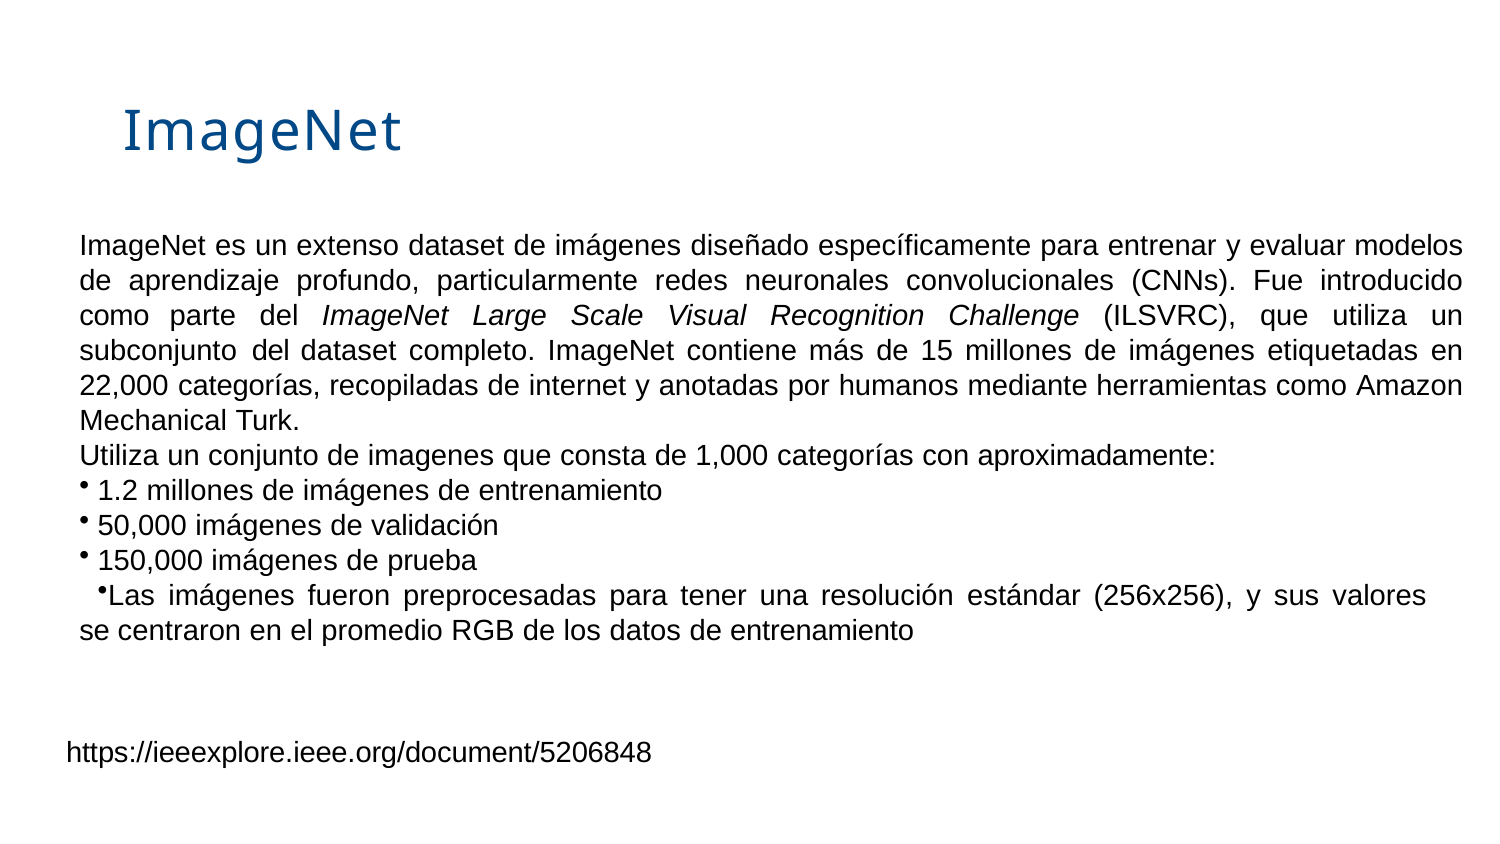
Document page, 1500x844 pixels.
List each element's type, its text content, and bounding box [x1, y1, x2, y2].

title ImageNet [103, 54, 1397, 198]
text_box https://ieeexplore.ieee.org/document/5206848 [64, 731, 661, 769]
text_box ImageNet es un extenso dataset de imágenes diseñado específicamente para entrenar y evaluar modelos de aprendizaje profundo, particularmente redes neuronales convolucionales (CNNs). Fue introducido como parte del ImageNet Large Scale Visual Recognition Challenge (ILSVRC), que utiliza un subconjunto del dataset completo. ImageNet contiene más de 15 millones de imágenes etiquetadas en 22,000 categorías, recopiladas de internet y anotadas por humanos mediante herramientas como Amazon Mechanical Turk. Utiliza un conjunto de imagenes que consta de 1,000 categorías con aproximadamente: 1.2 millones de imágenes de entrenamiento 50,000 imágenes de validación 150,000 imágenes de prueba Las imágenes fueron preprocesadas para tener una resolución estándar (256x256), y sus valores se centraron en el promedio RGB de los datos de entrenamiento [77, 224, 1464, 646]
